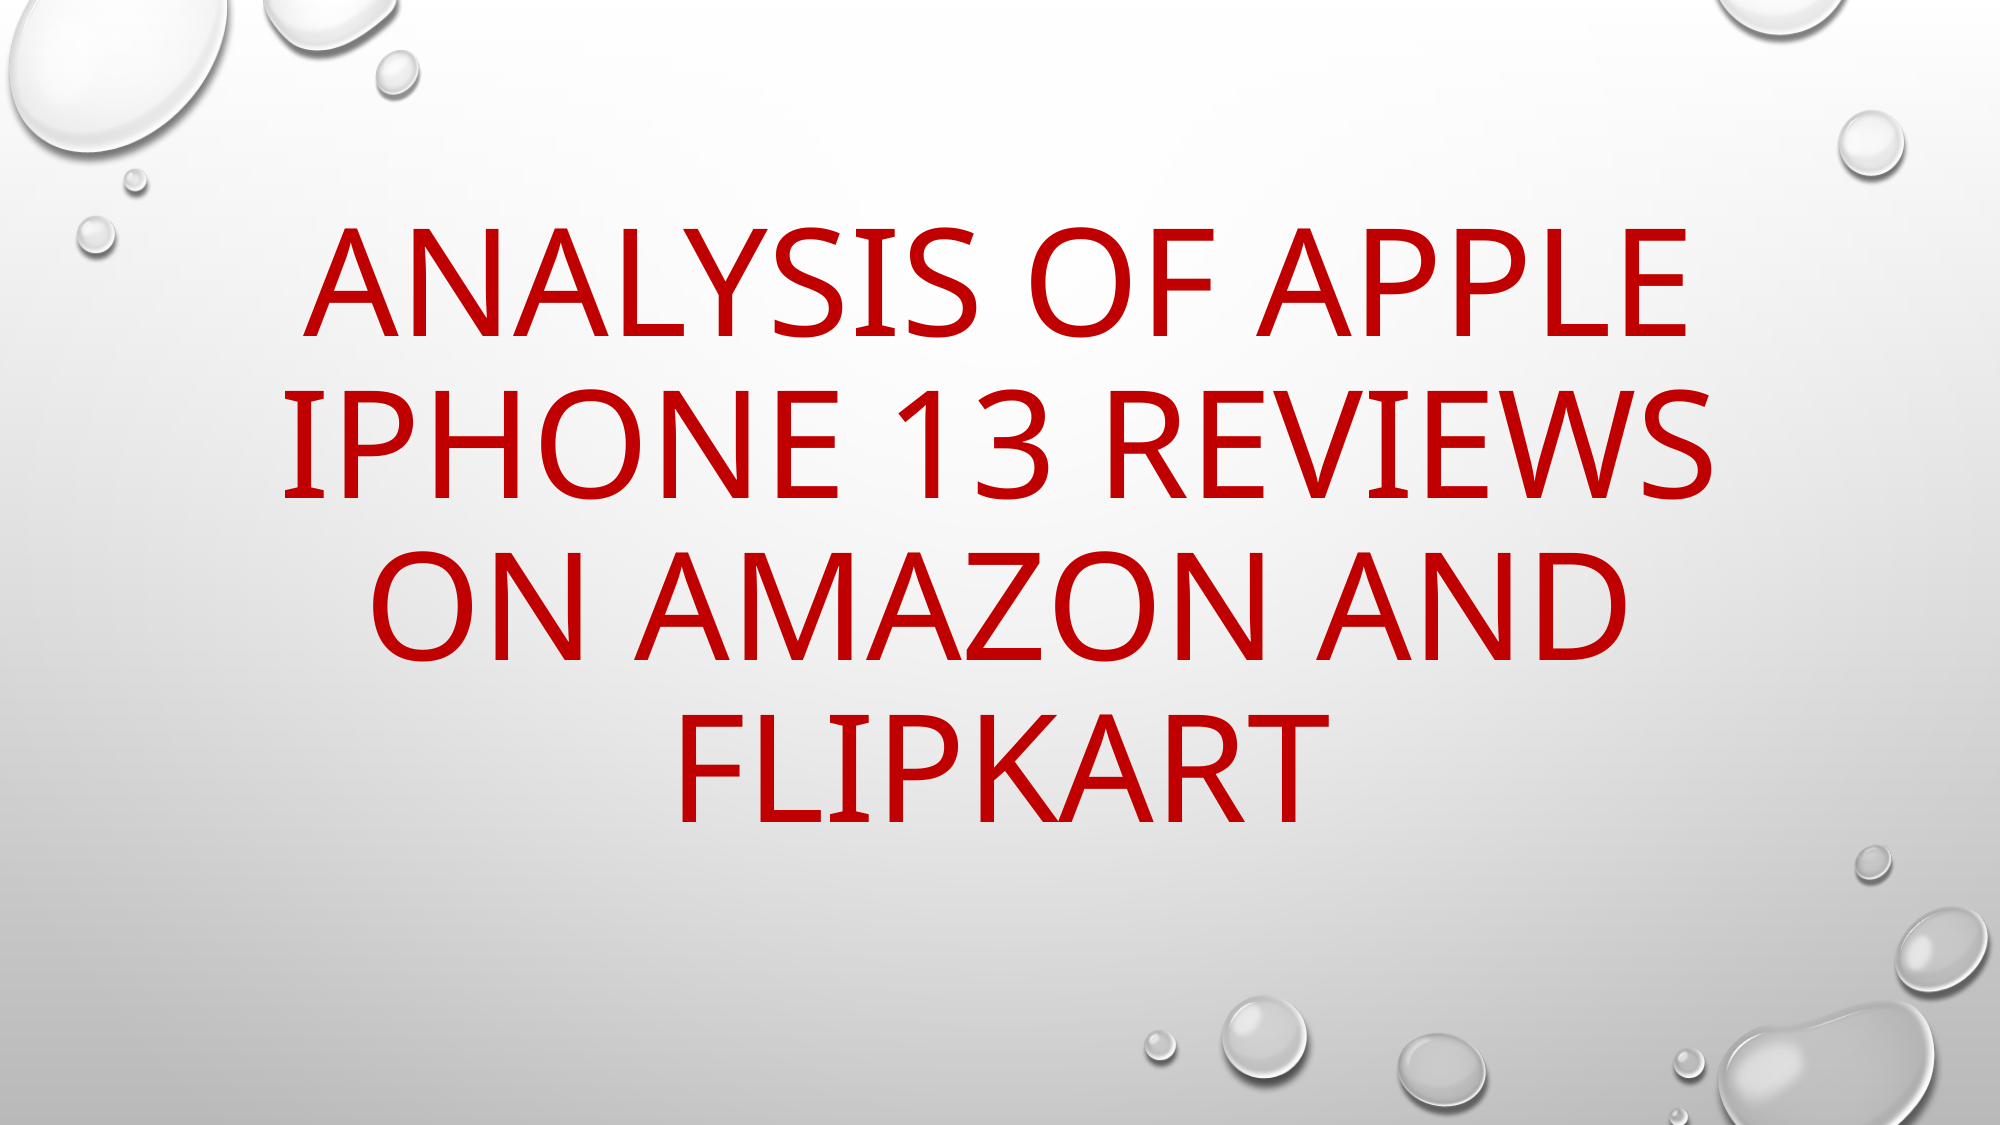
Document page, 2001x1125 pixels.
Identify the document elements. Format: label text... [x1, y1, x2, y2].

picture [0, 0, 2000, 1125]
title ANALYSIS OF APPLE IPHONE 13 REVIEWS ON AMAZON AND FLIPKART [149, 101, 1851, 961]
